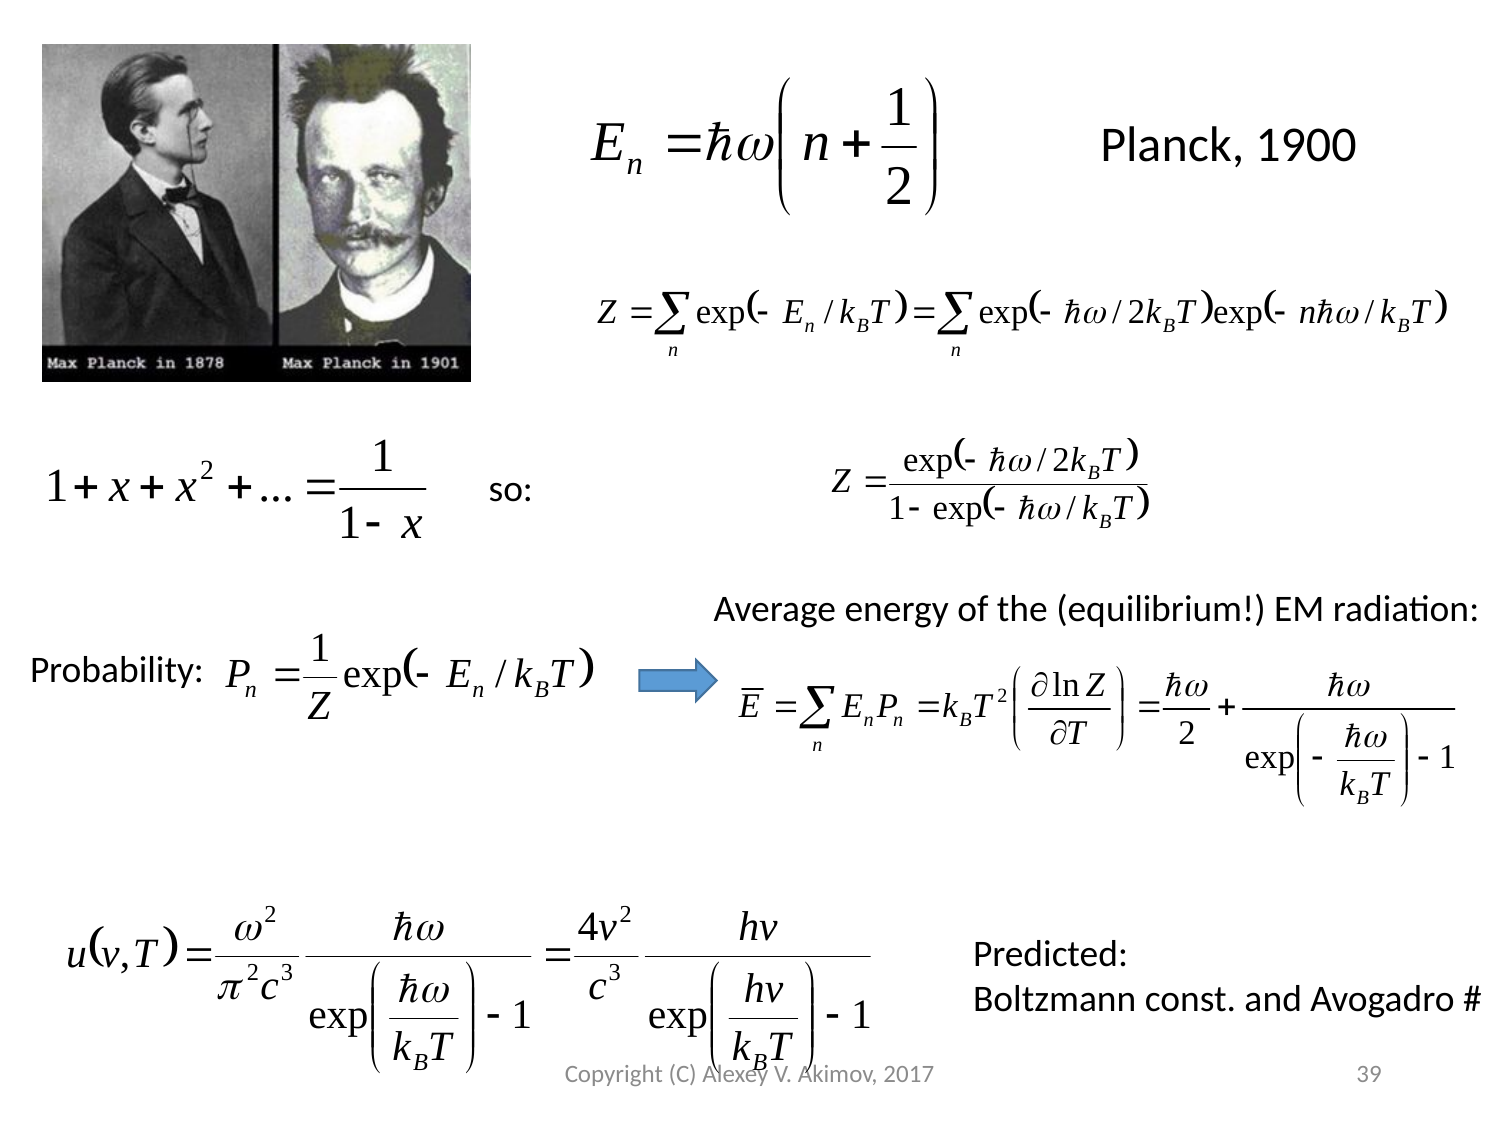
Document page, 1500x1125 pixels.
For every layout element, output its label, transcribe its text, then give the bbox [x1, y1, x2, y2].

text_box Average energy of the (equilibrium!) EM radiation: [698, 577, 1495, 637]
text_box Planck, 1900 [1085, 103, 1372, 179]
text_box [581, 67, 956, 227]
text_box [60, 894, 880, 1082]
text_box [732, 660, 1461, 814]
slide_number 39 [1059, 1042, 1397, 1103]
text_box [42, 425, 434, 549]
picture [42, 44, 471, 382]
text_box [638, 657, 719, 704]
text_box Predicted: Boltzmann const. and Avogadro # [958, 922, 1498, 1027]
text_box Probability: [15, 637, 217, 698]
text_box so: [473, 456, 549, 517]
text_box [825, 437, 1155, 537]
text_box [217, 622, 596, 729]
footer Copyright (C) Alexey V. Akimov, 2017 [496, 1042, 1004, 1103]
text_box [591, 285, 1449, 365]
